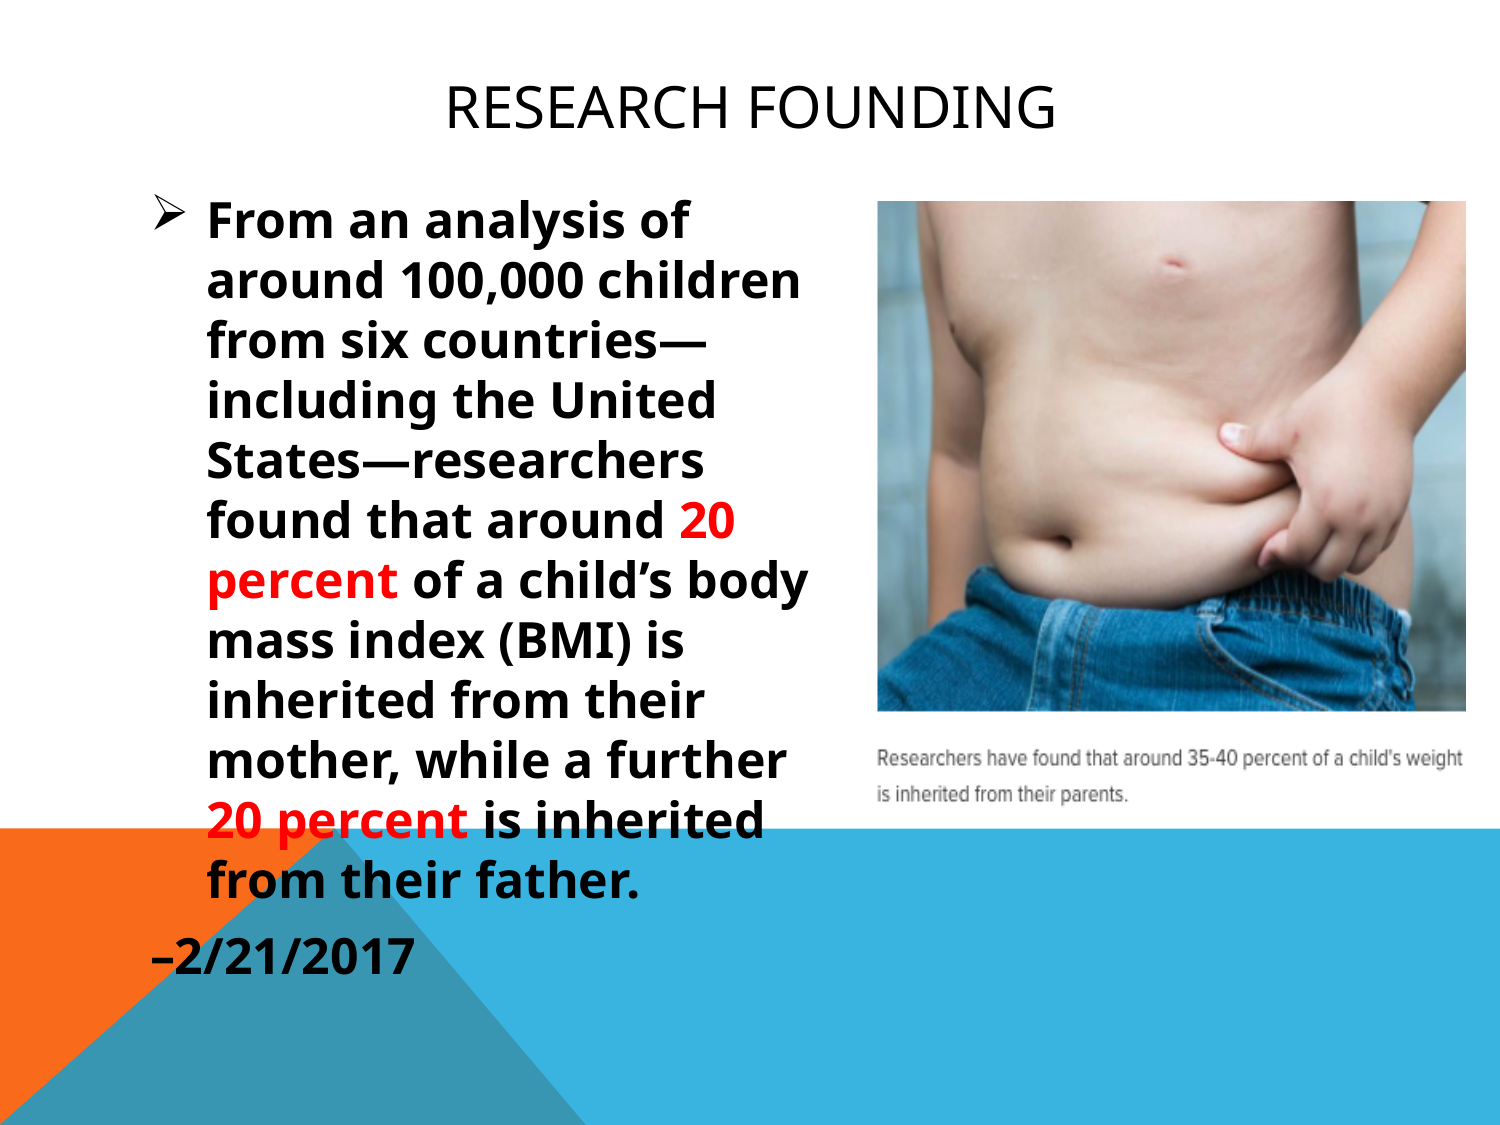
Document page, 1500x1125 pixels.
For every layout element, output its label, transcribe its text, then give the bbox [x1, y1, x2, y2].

list From an analysis of around 100,000 children from six countries—including the United States—researchers found that around 20 percent of a child’s body mass index (BMI) is inherited from their mother, while a further 20 percent is inherited from their father. –2/21/2017 [135, 180, 872, 768]
picture [655, 200, 1500, 814]
title Research founding [135, 60, 1369, 150]
